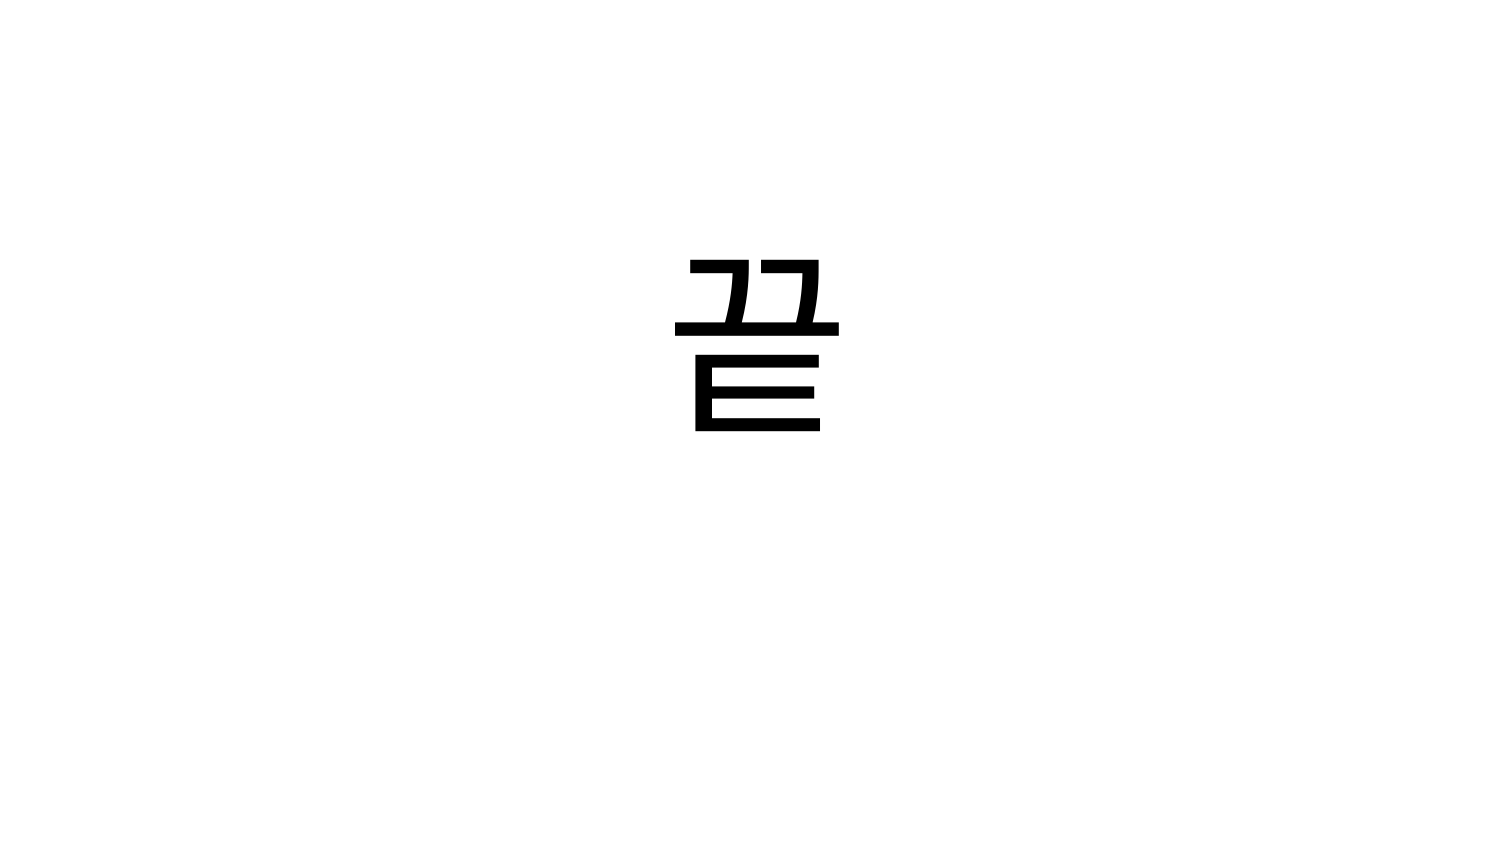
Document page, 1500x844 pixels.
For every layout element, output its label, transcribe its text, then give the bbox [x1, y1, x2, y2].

list 끝 [51, 189, 1449, 750]
